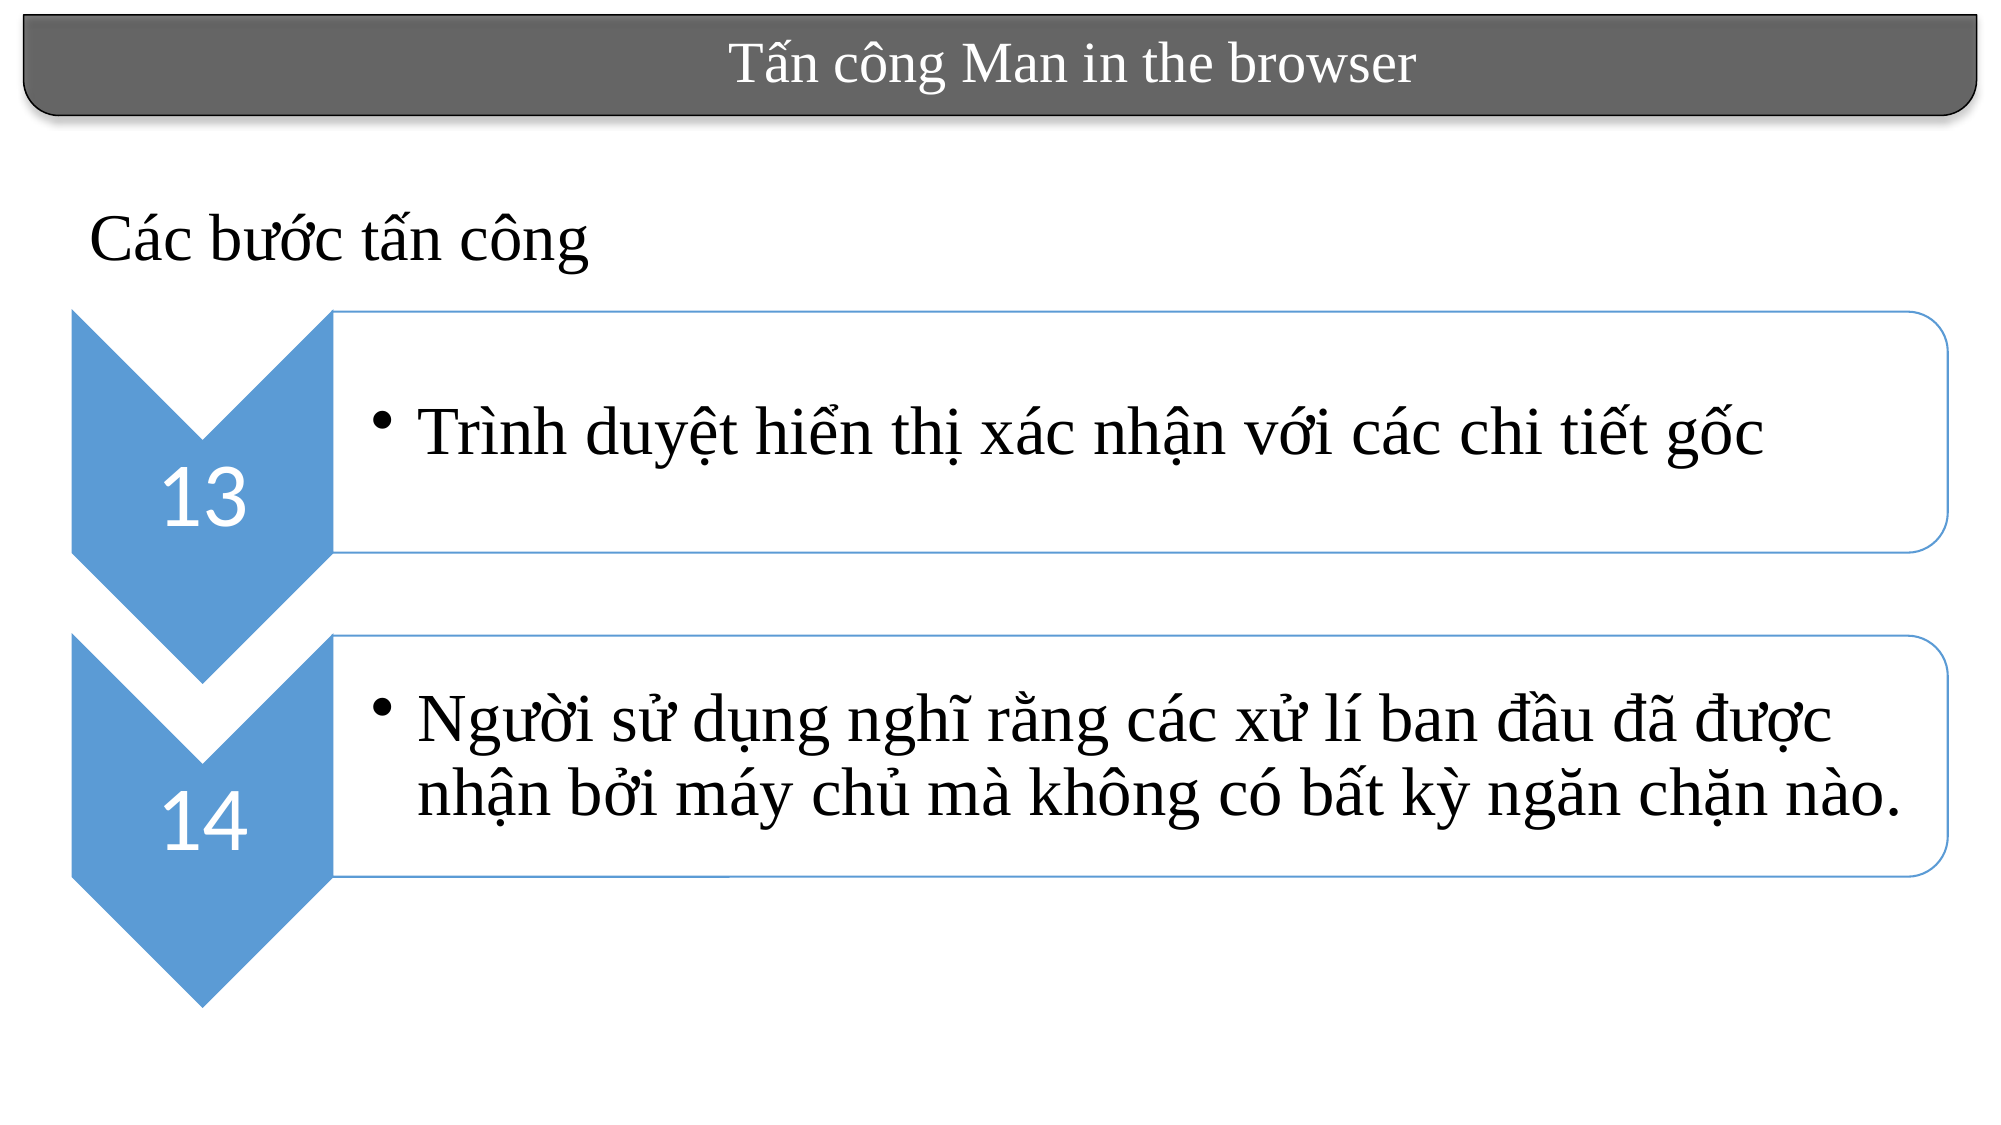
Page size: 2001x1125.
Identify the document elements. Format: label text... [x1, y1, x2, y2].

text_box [23, 14, 1977, 116]
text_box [72, 311, 1948, 1007]
text_box Các bước tấn công [74, 186, 606, 281]
